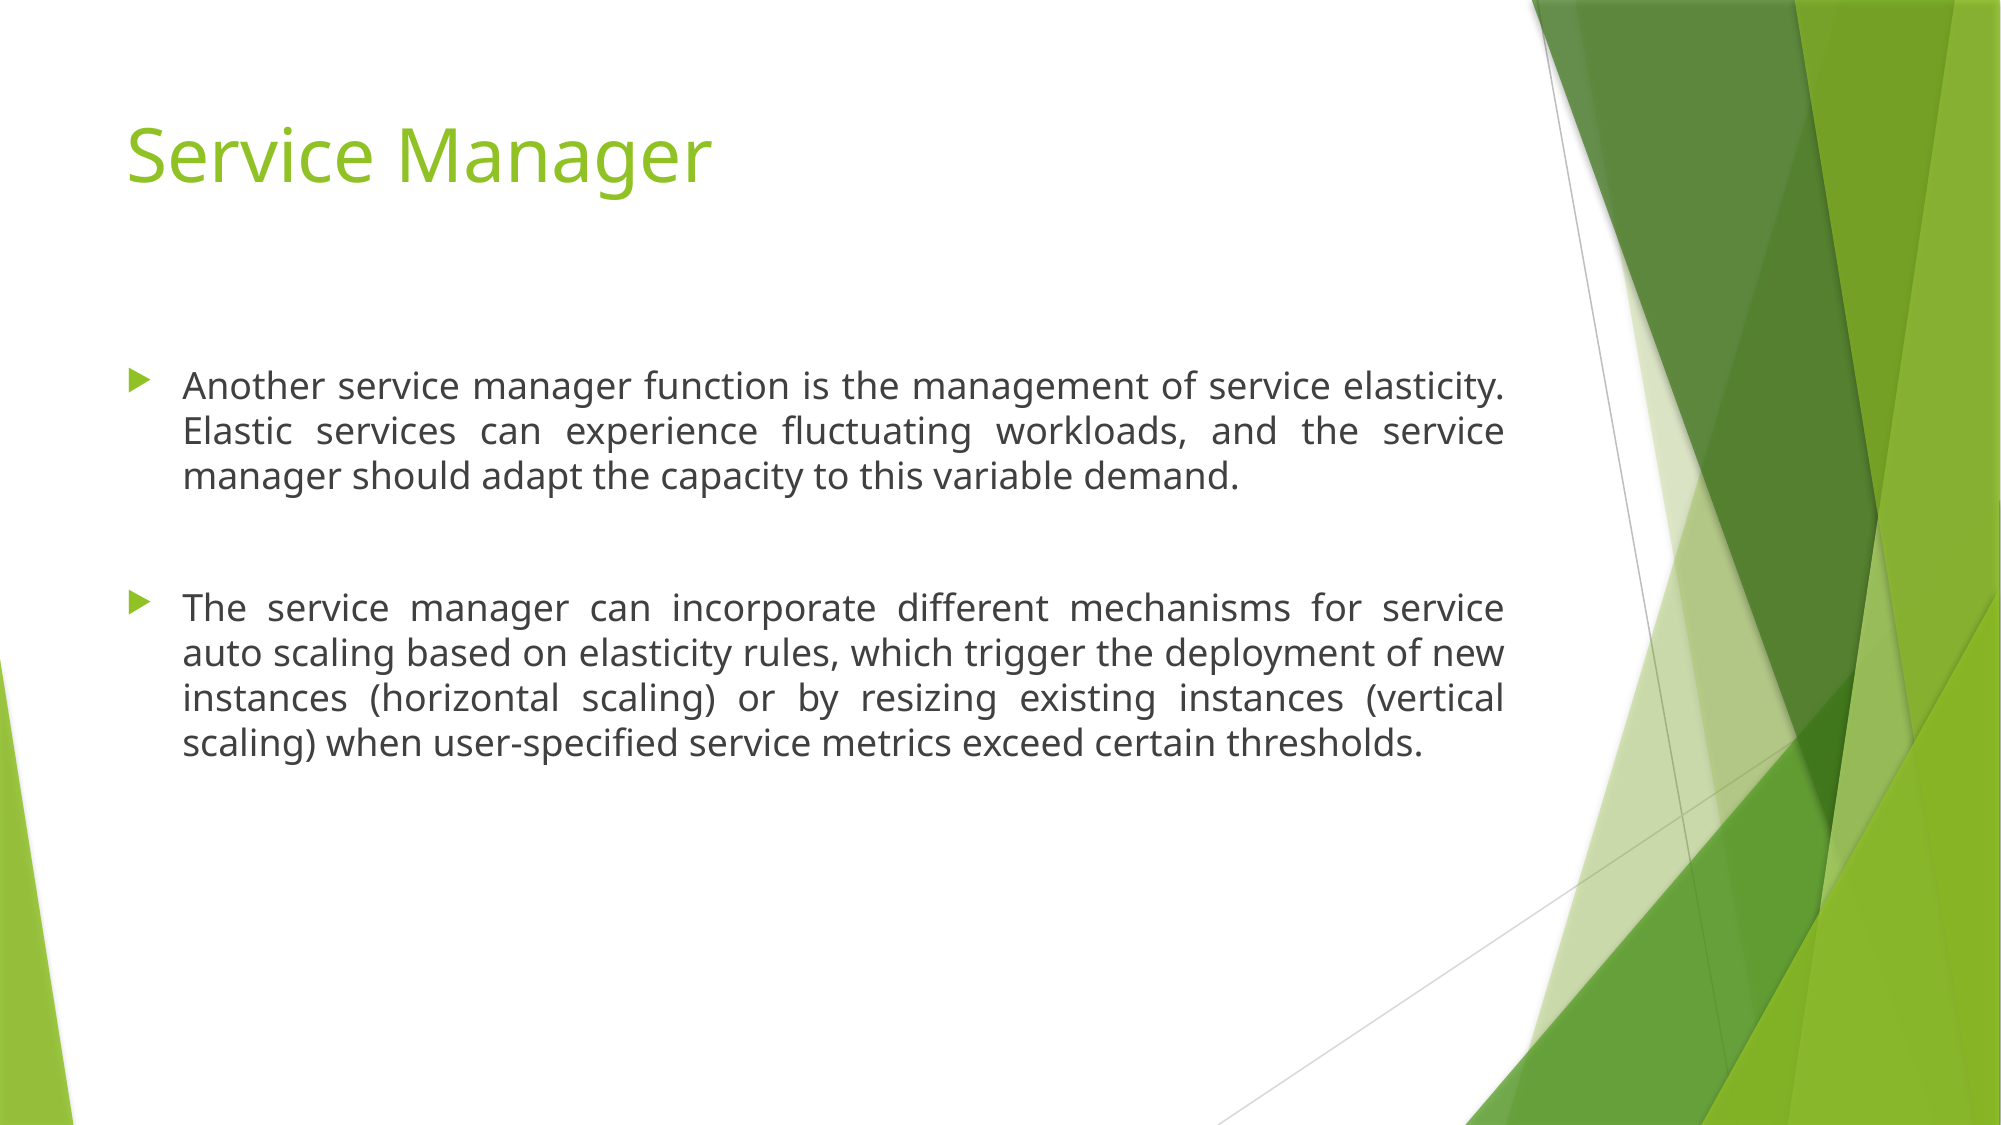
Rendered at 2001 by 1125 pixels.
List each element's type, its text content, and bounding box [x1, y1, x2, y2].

list Another service manager function is the management of service elasticity. Elastic services can experience fluctuating workloads, and the service manager should adapt the capacity to this variable demand. The service manager can incorporate different mechanisms for service auto scaling based on elasticity rules, which trigger the deployment of new instances (horizontal scaling) or by resizing existing instances (vertical scaling) when user-specified service metrics exceed certain thresholds. [111, 354, 1522, 992]
title Service Manager [111, 99, 1522, 317]
